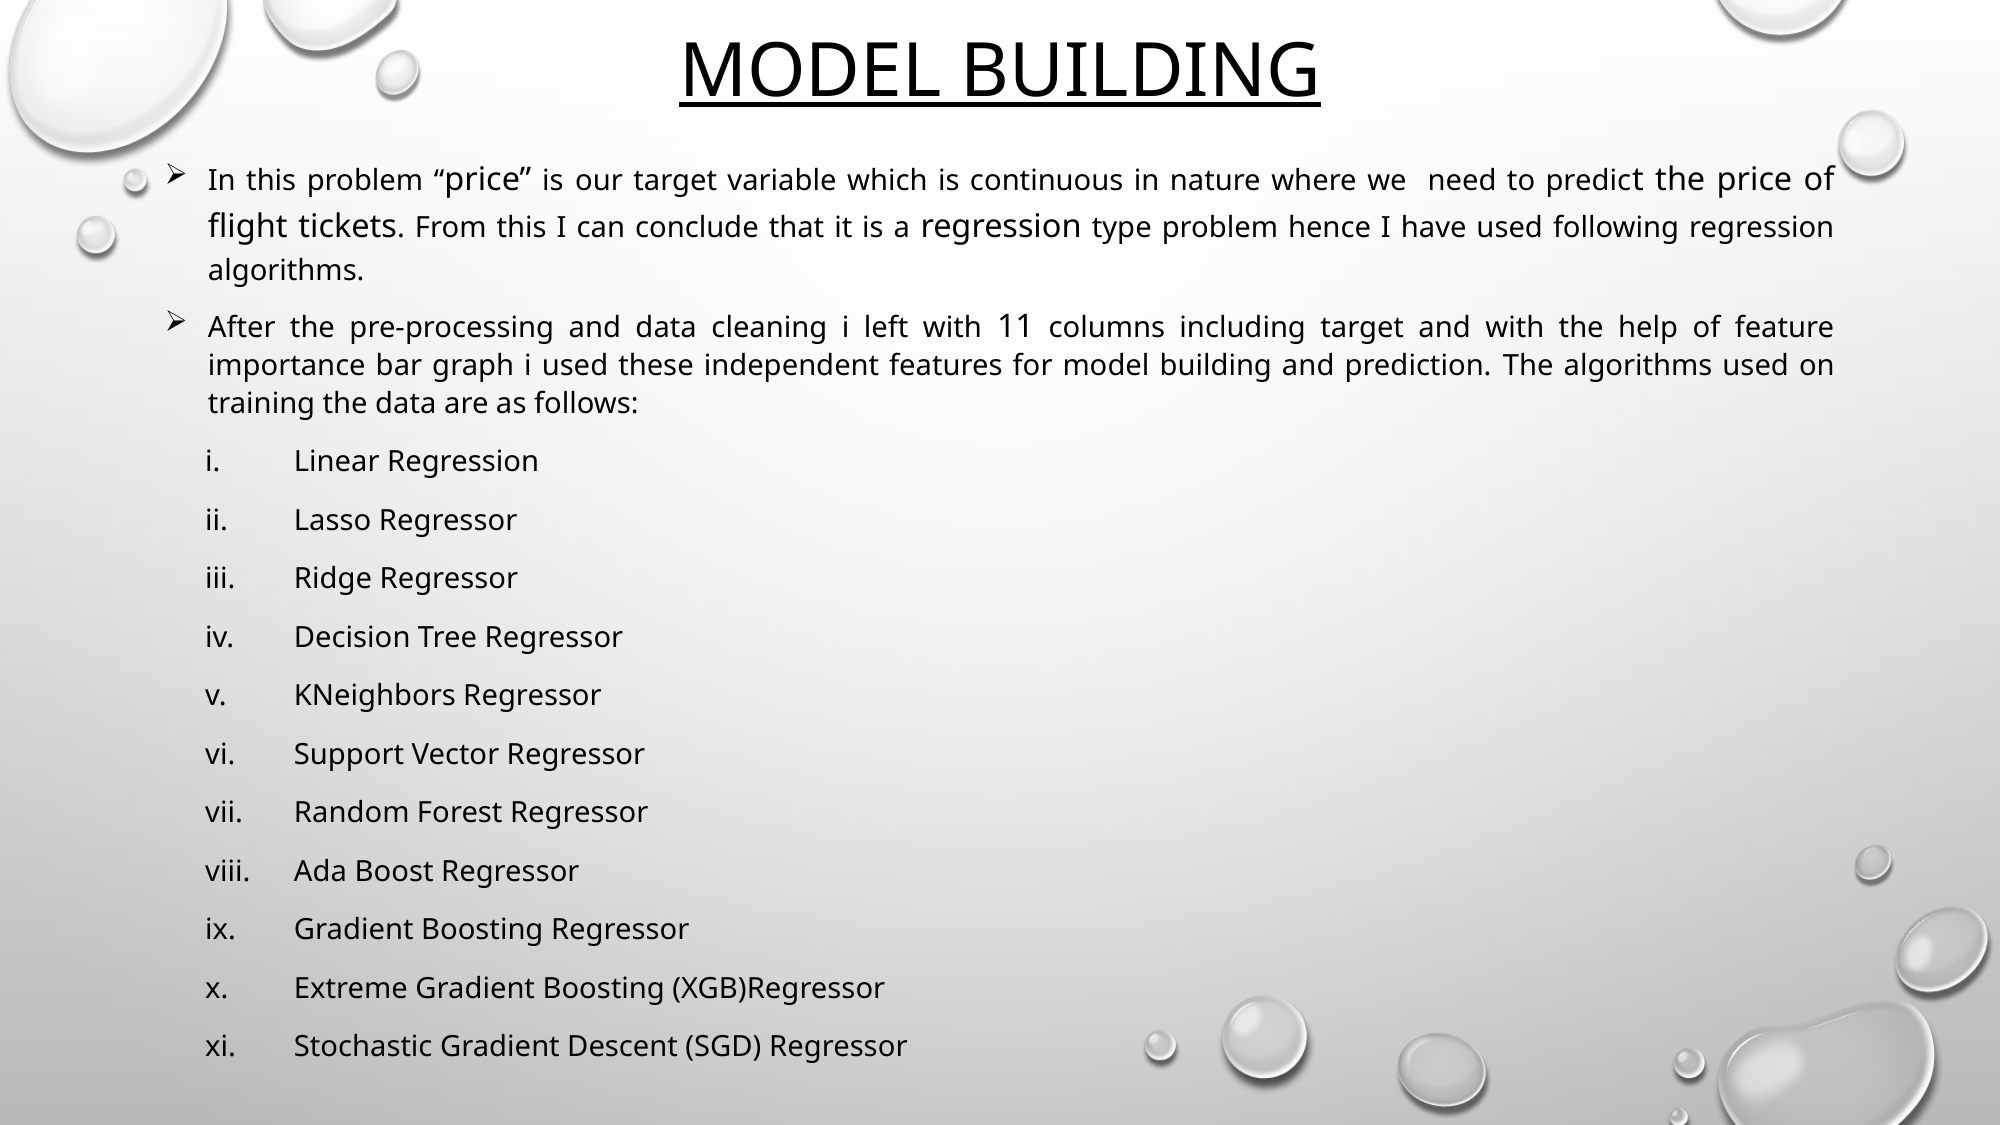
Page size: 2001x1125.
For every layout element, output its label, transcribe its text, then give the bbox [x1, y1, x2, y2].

picture [0, 0, 2000, 1125]
list In this problem “price” is our target variable which is continuous in nature where we need to predict the price of flight tickets. From this I can conclude that it is a regression type problem hence I have used following regression algorithms. After the pre-processing and data cleaning i left with 11 columns including target and with the help of feature importance bar graph i used these independent features for model building and prediction. The algorithms used on training the data are as follows: Linear Regression Lasso Regressor Ridge Regressor Decision Tree Regressor KNeighbors Regressor Support Vector Regressor Random Forest Regressor Ada Boost Regressor Gradient Boosting Regressor Extreme Gradient Boosting (XGB)Regressor Stochastic Gradient Descent (SGD) Regressor [149, 142, 1850, 1078]
title MODEL BUILDING [149, 12, 1851, 132]
